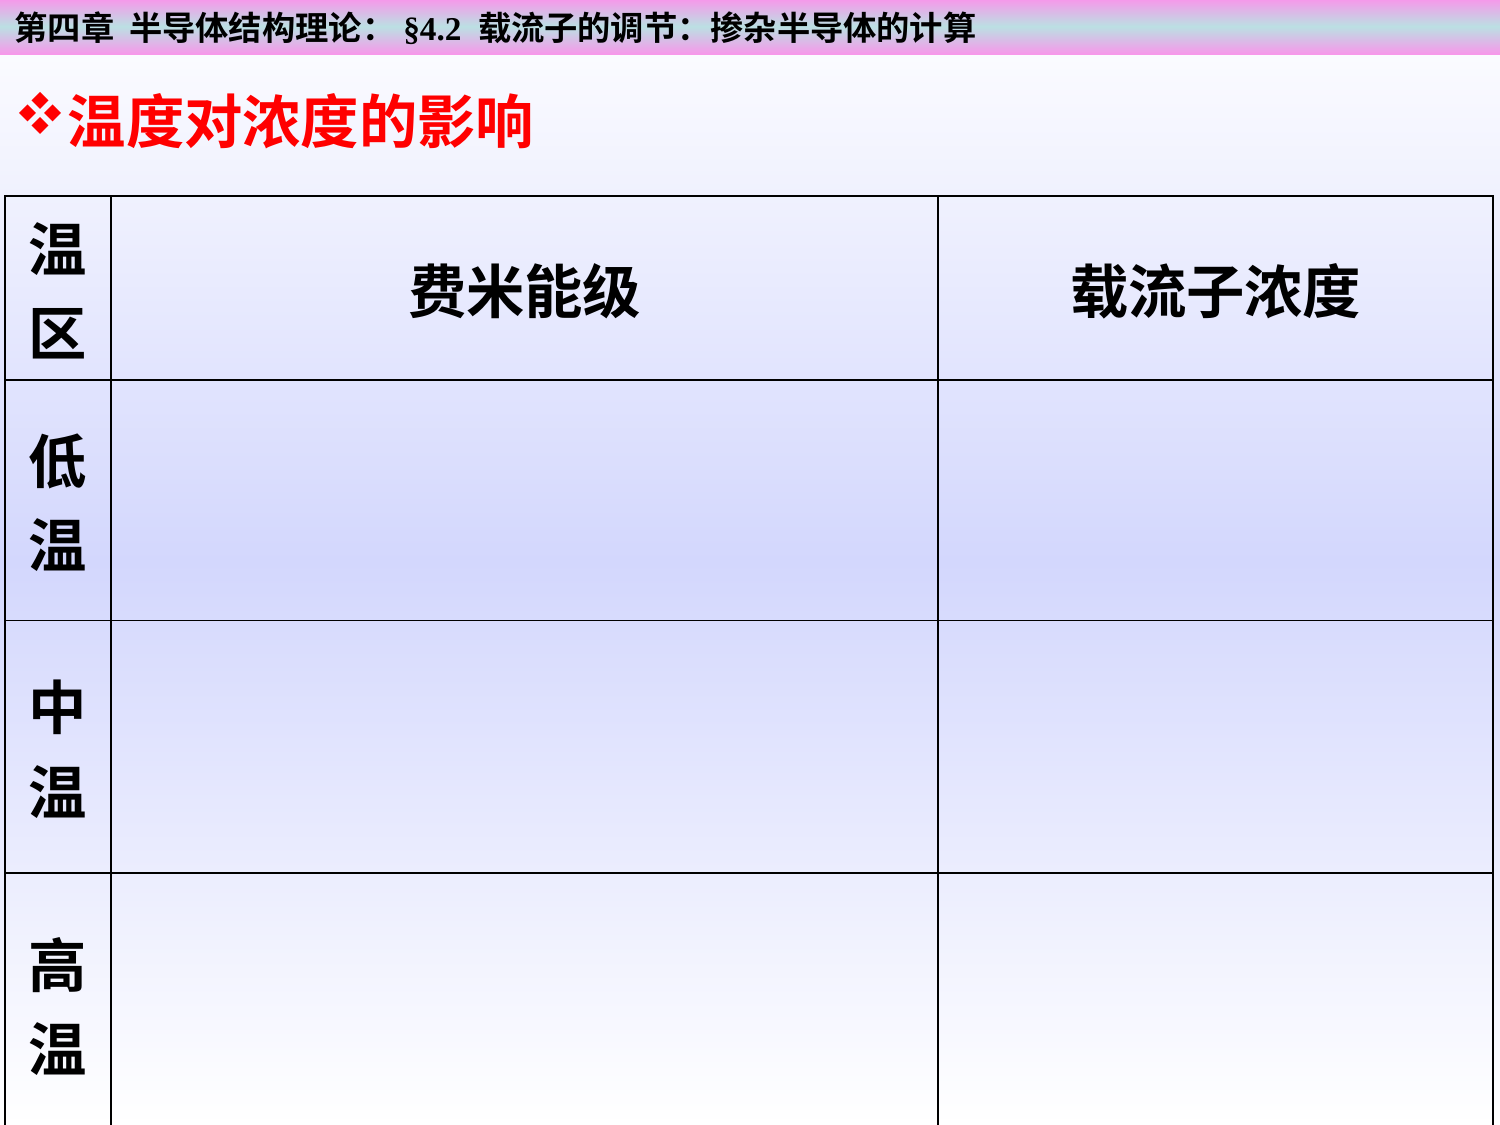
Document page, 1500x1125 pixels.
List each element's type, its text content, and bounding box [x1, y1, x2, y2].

text_box [242, 283, 782, 452]
text_box 温度对浓度的影响 [0, 78, 633, 163]
text_box 第四章 半导体结构理论：§4.2 载流子的调节：掺杂半导体的计算 [0, 0, 1500, 55]
